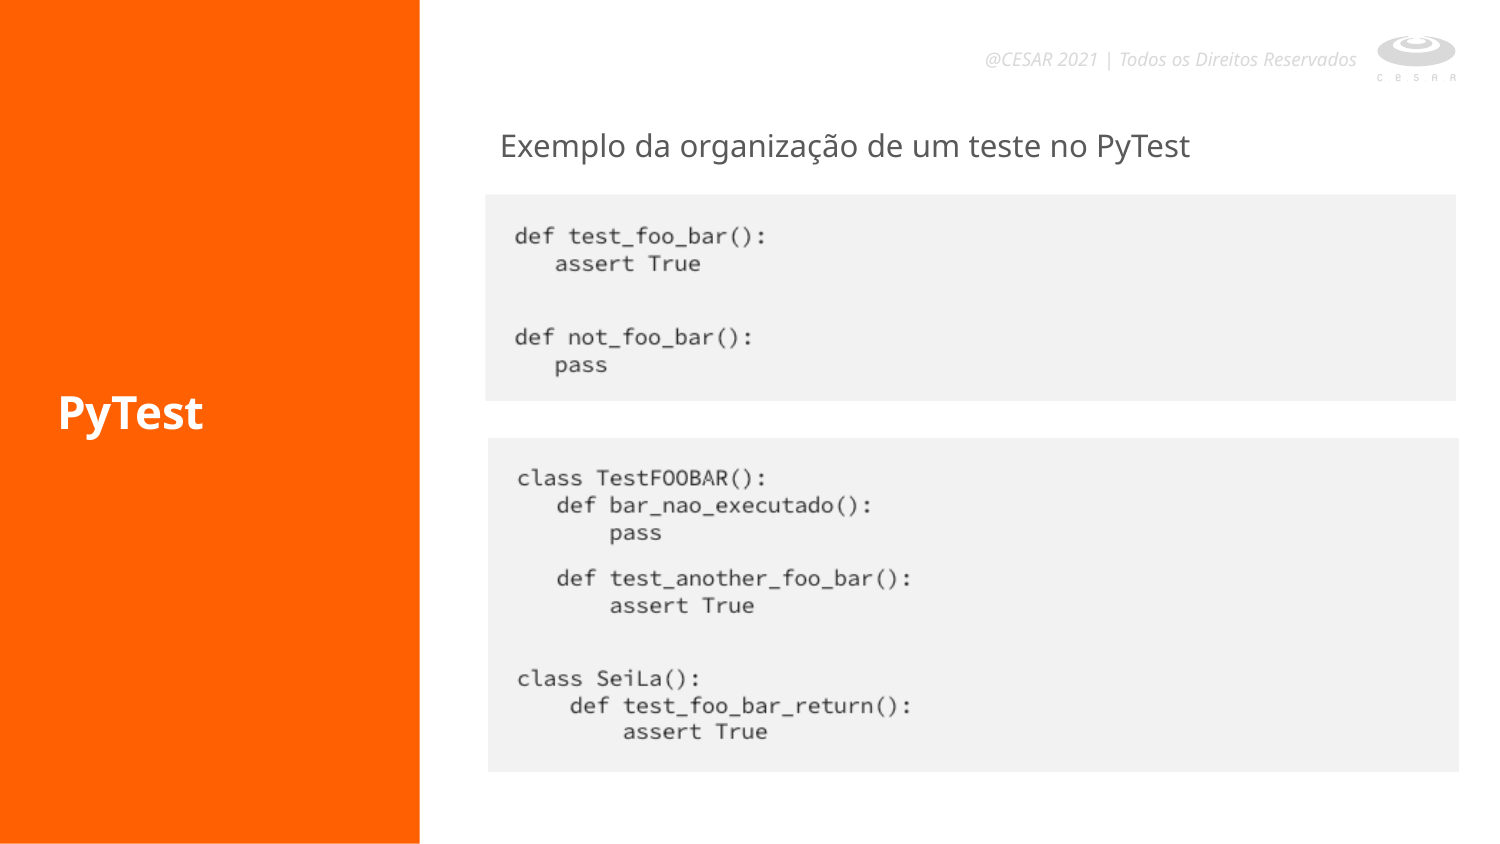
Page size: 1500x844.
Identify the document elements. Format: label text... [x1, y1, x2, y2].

text_box PyTest [42, 368, 378, 476]
picture [484, 186, 1456, 402]
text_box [970, 35, 1456, 91]
text_box Exemplo da organização de um teste no PyTest [484, 106, 1384, 180]
picture [487, 434, 1460, 772]
text_box [0, 0, 420, 844]
